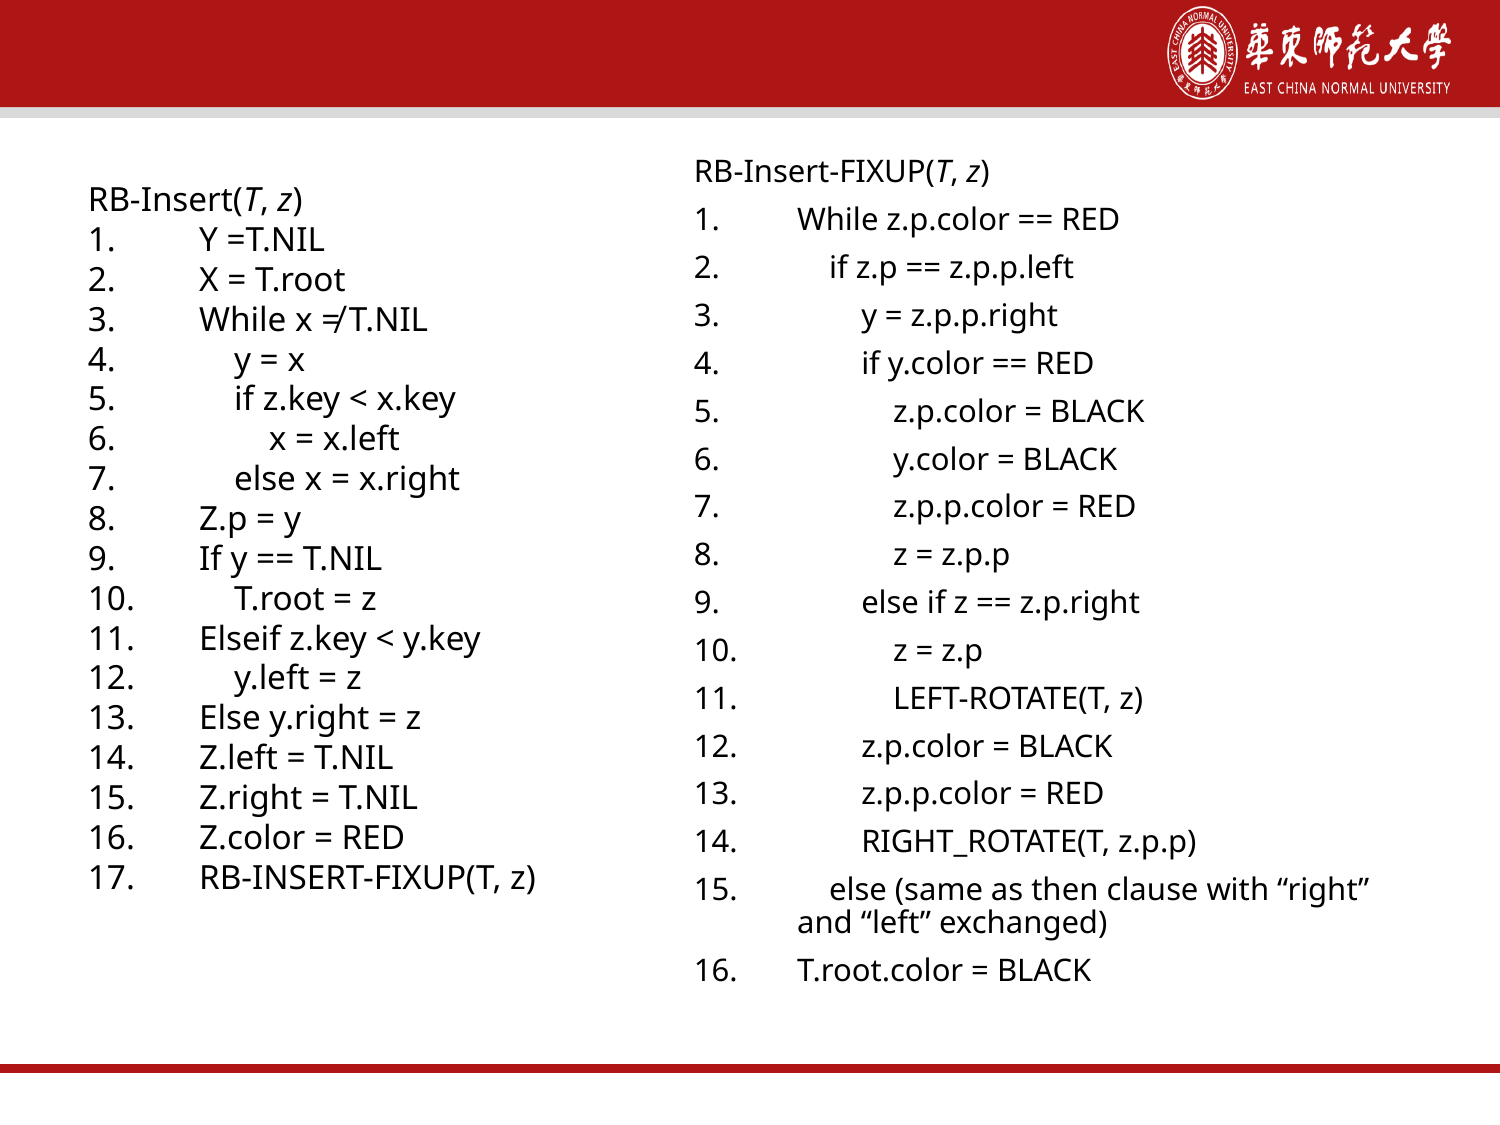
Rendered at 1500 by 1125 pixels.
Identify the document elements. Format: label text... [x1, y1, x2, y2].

list RB-Insert(T, z) Y =T.NIL X = T.root While x ≠ T.NIL y = x if z.key < x.key x = x.left else x = x.right Z.p = y If y == T.NIL T.root = z Elseif z.key < y.key y.left = z Else y.right = z Z.left = T.NIL Z.right = T.NIL Z.color = RED RB-INSERT-FIXUP(T, z) [76, 172, 691, 1000]
picture [1113, 0, 1500, 220]
